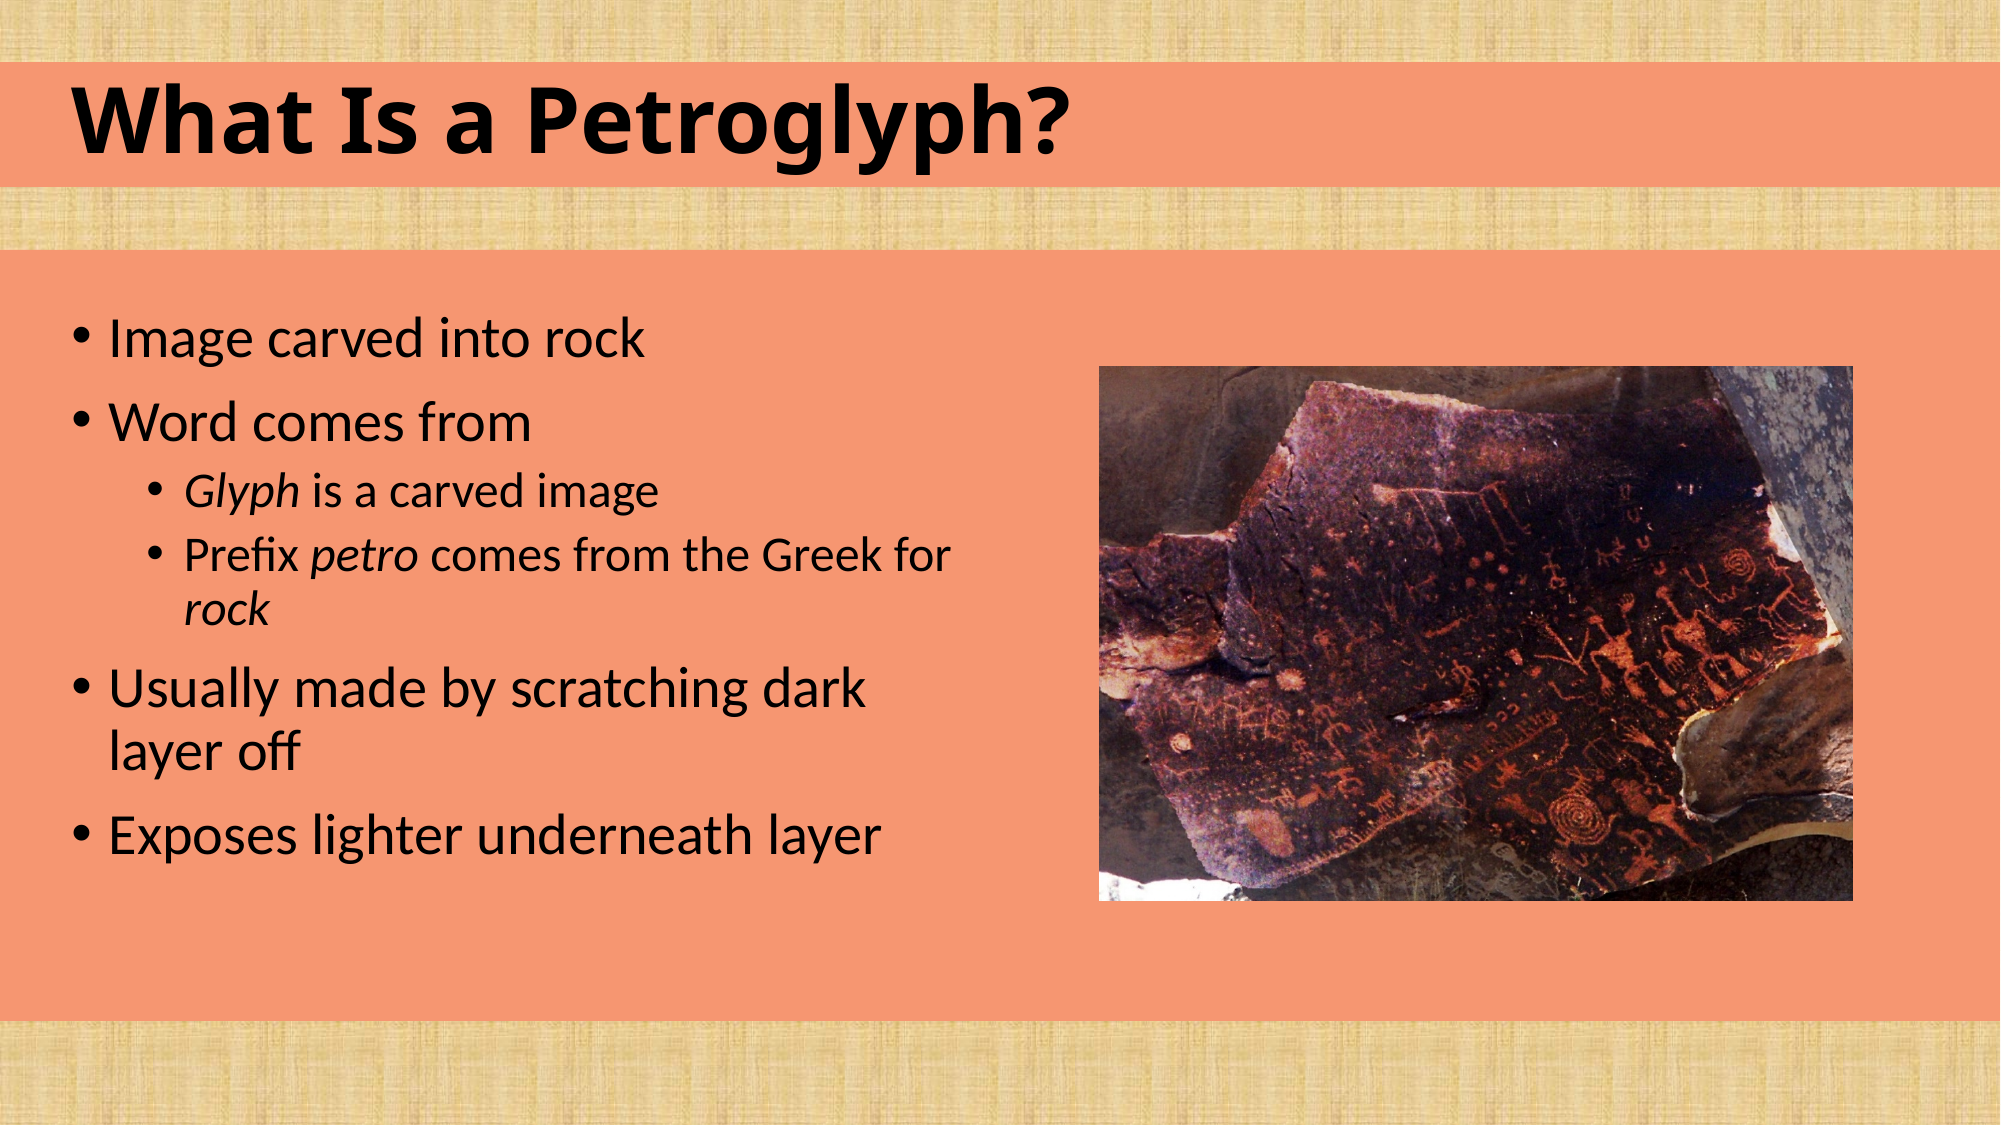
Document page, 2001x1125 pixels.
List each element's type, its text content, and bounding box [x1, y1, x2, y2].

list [1099, 366, 1853, 901]
list Image carved into rock Word comes from Glyph is a carved image Prefix petro comes from the Greek for rock Usually made by scratching dark layer off Exposes lighter underneath layer [56, 299, 988, 968]
title What Is a Petroglyph? [56, 66, 1940, 182]
picture [0, 0, 2001, 1125]
